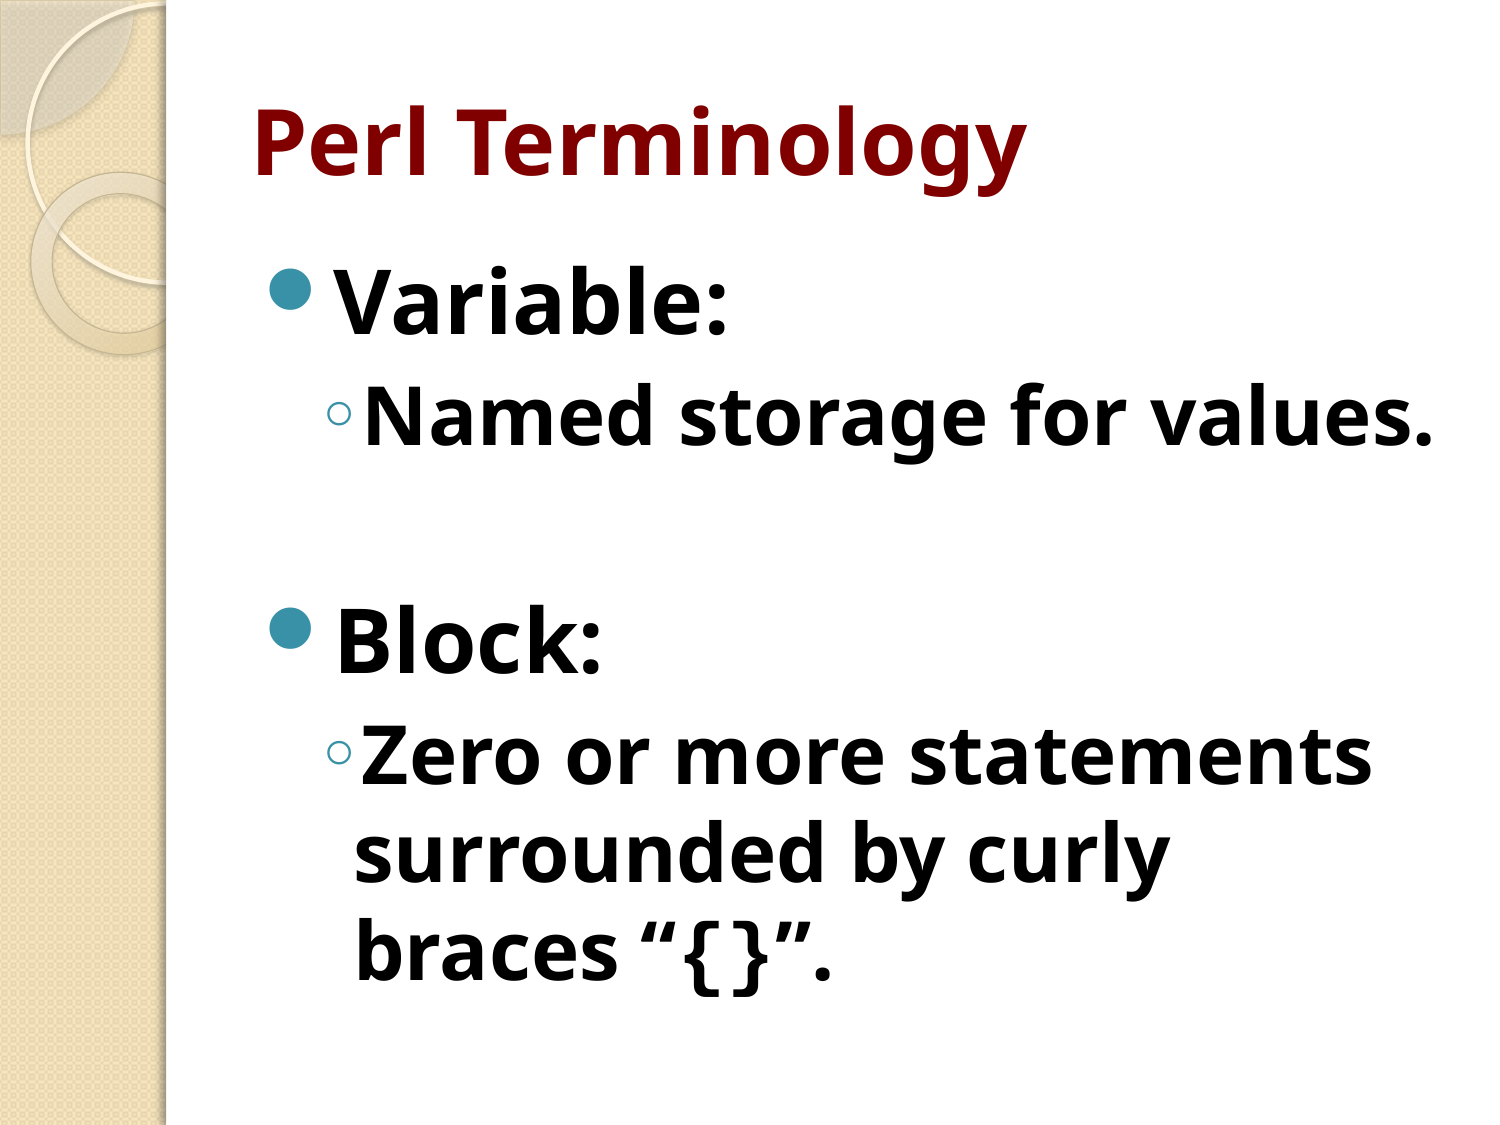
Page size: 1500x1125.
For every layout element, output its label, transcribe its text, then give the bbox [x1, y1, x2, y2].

title Perl Terminology [235, 45, 1466, 233]
list Variable: Named storage for values. Block: Zero or more statements surrounded by curly braces “{}”. [235, 237, 1466, 1088]
